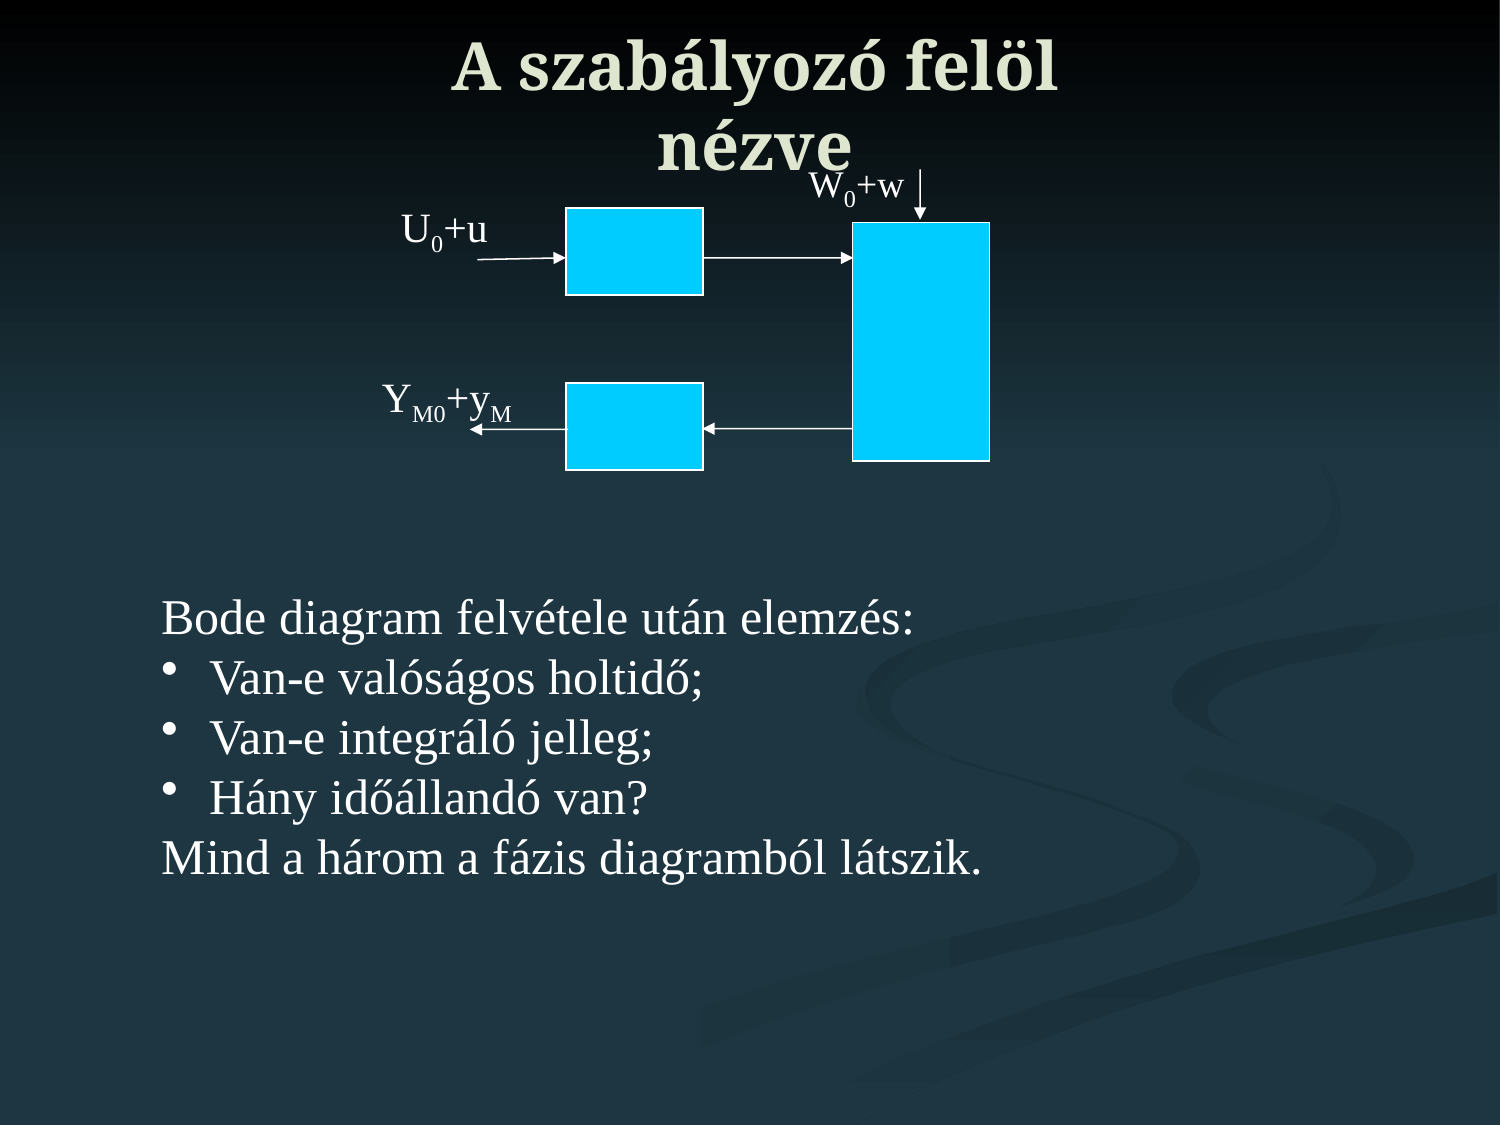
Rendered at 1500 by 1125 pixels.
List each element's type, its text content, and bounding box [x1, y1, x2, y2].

text_box [565, 382, 704, 471]
text_box Bode diagram felvétele után elemzés: Van-e valóságos holtidő; Van-e integráló jelleg; Hány időállandó van? Mind a három a fázis diagramból látszik. [161, 584, 1246, 885]
text_box U0+u [397, 200, 507, 258]
text_box [913, 169, 927, 220]
text_box [565, 207, 704, 296]
text_box W0+w [797, 155, 908, 213]
text_box [703, 251, 854, 265]
title A szabályozó felöl nézve [397, 2, 1113, 206]
text_box [469, 428, 569, 436]
text_box YM0+yM [378, 370, 544, 428]
text_box [852, 222, 990, 359]
text_box [852, 360, 990, 462]
text_box [477, 251, 566, 265]
text_box [702, 422, 853, 435]
